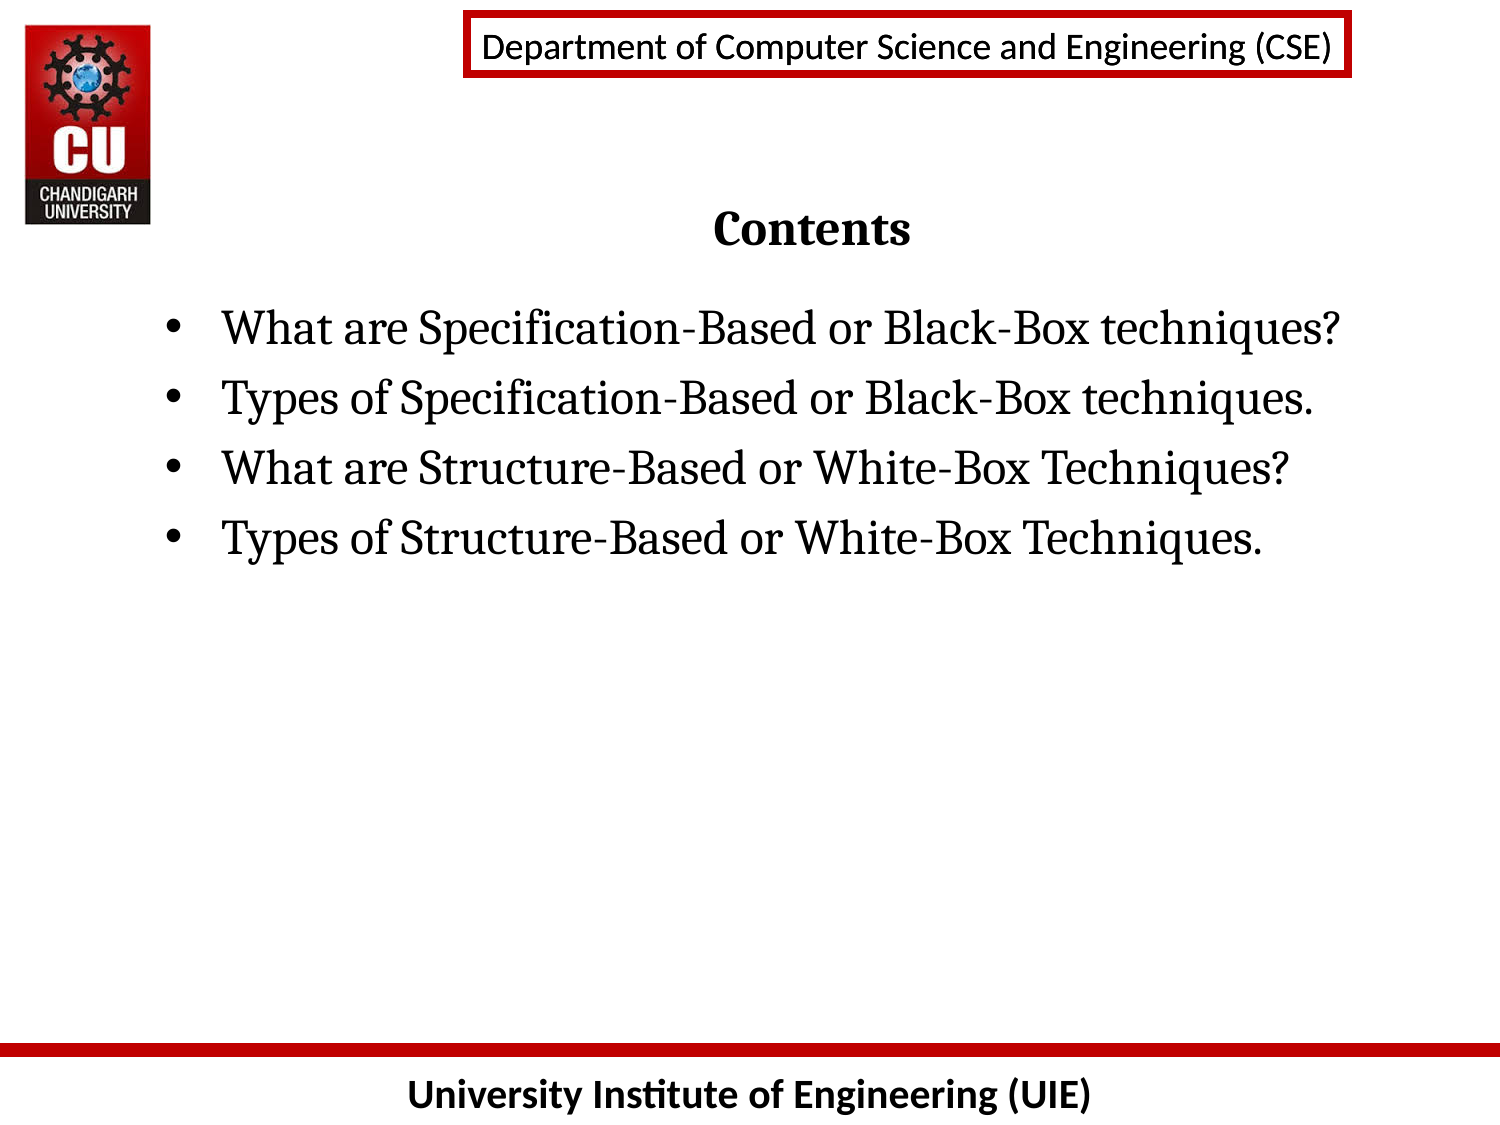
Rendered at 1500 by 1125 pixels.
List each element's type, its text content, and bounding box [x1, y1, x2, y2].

title Contents [162, 174, 1463, 275]
list What are Specification-Based or Black-Box techniques? Types of Specification-Based or Black-Box techniques. What are Structure-Based or White-Box Techniques? Types of Structure-Based or White-Box Techniques. [150, 287, 1463, 1025]
picture [24, 24, 151, 225]
